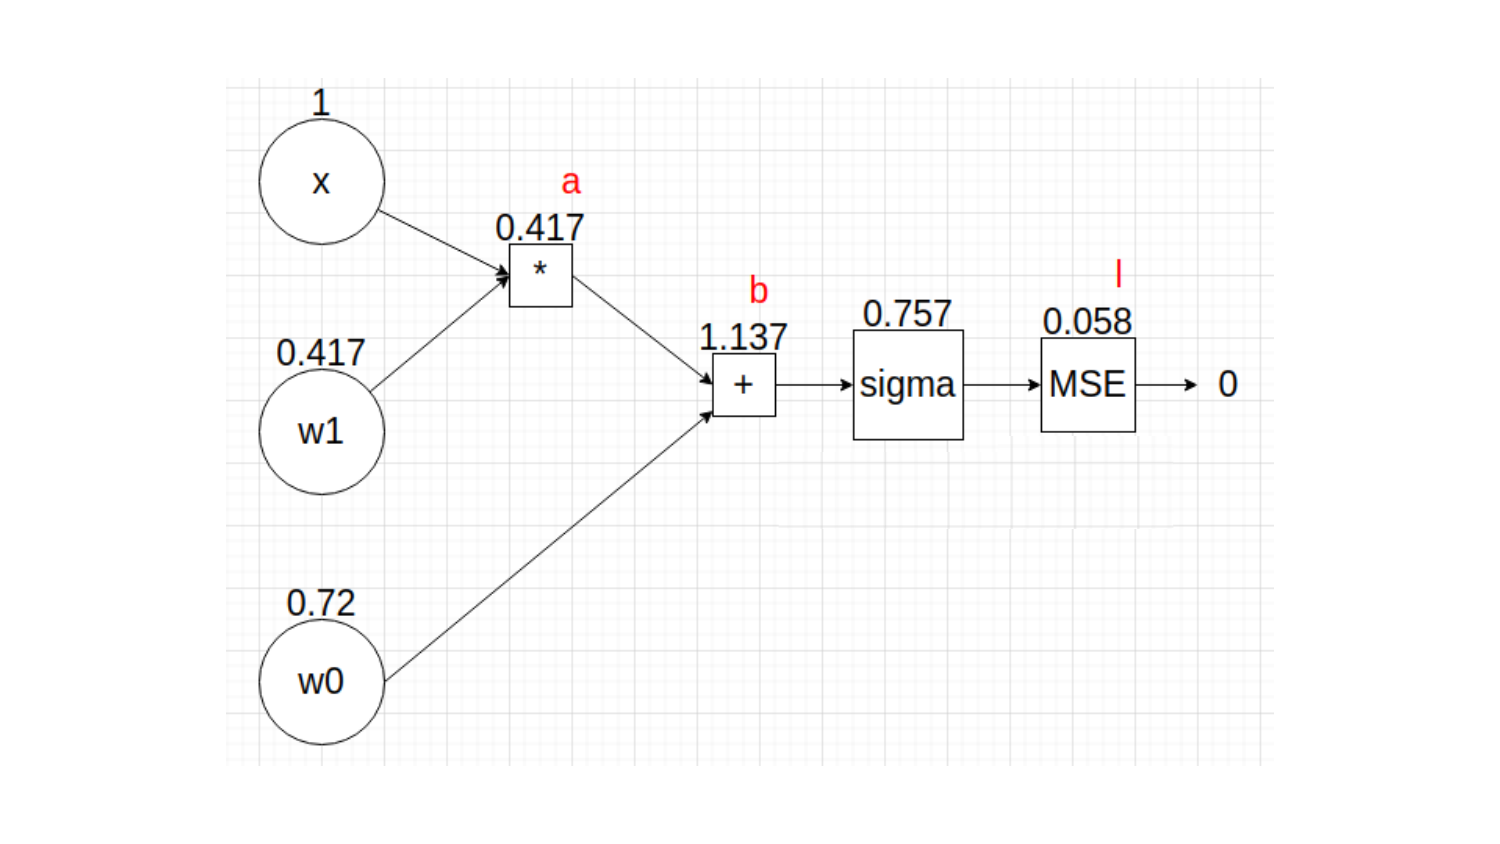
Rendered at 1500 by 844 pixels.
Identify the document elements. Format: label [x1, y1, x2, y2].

text_box [226, 77, 1274, 766]
